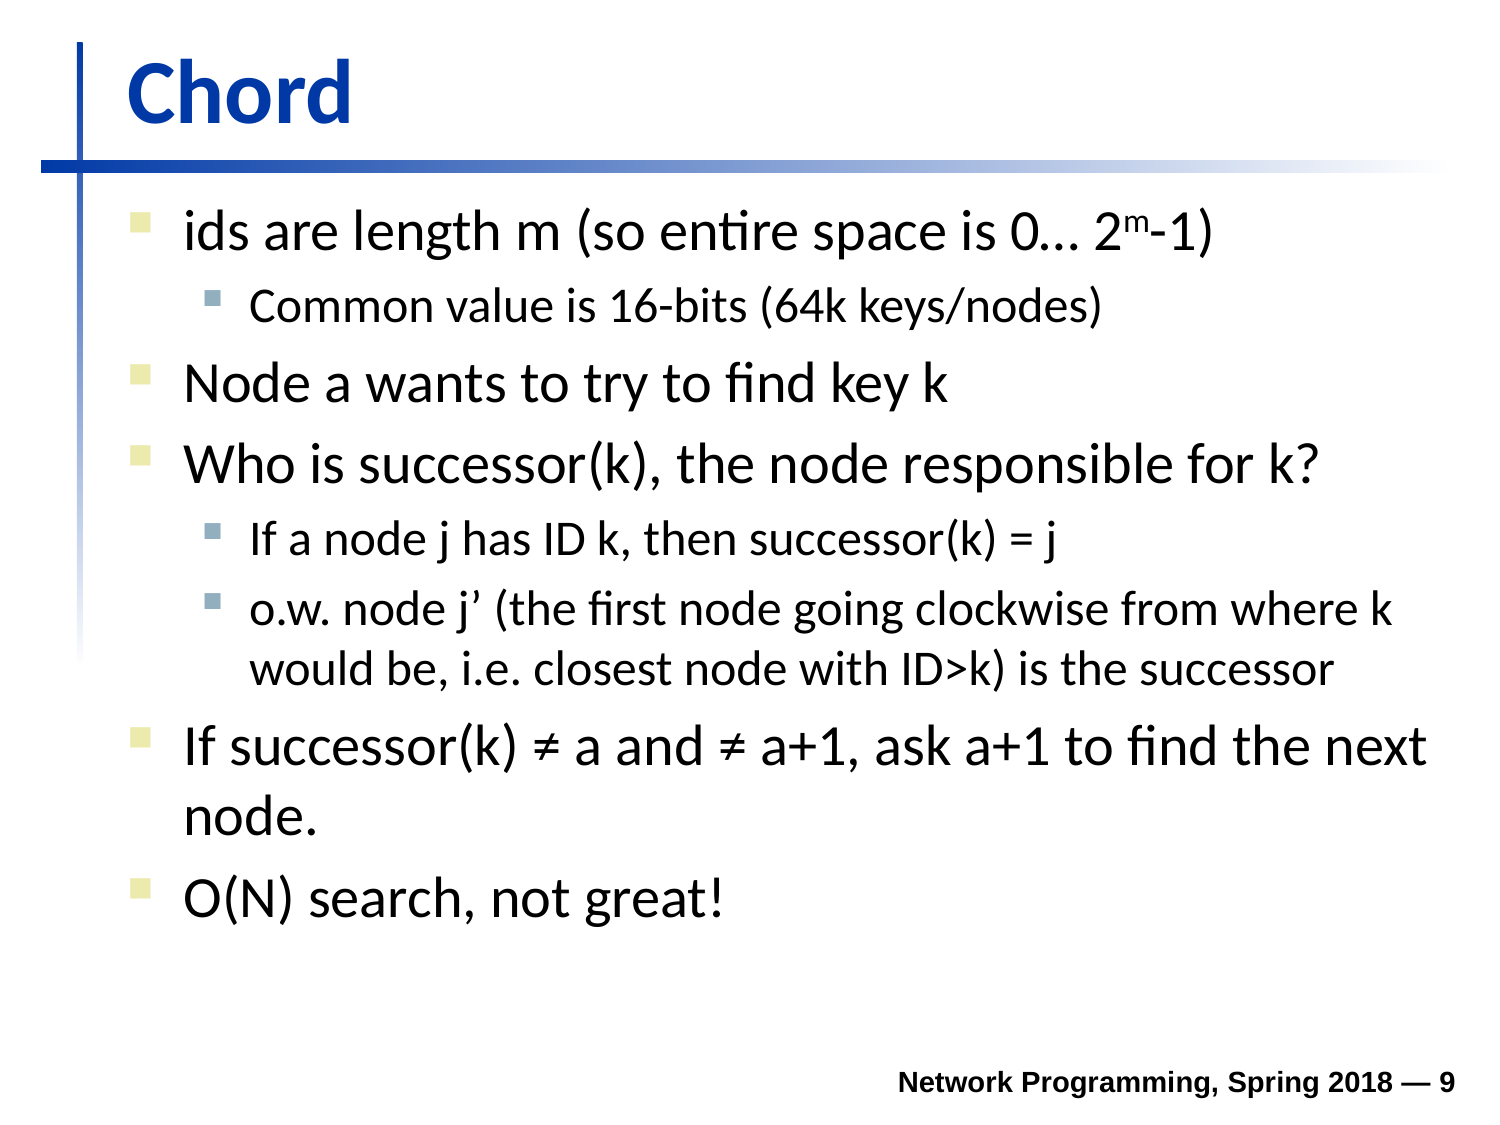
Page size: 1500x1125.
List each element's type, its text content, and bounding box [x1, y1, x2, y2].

list ids are length m (so entire space is 0… 2m-1) Common value is 16-bits (64k keys/nodes) Node a wants to try to find key k Who is successor(k), the node responsible for k? If a node j has ID k, then successor(k) = j o.w. node j’ (the first node going clockwise from where k would be, i.e. closest node with ID>k) is the successor If successor(k) ≠ a and ≠ a+1, ask a+1 to find the next node. O(N) search, not great! [112, 184, 1469, 1024]
title Chord [112, 22, 1468, 149]
footer Network Programming, Spring 2018 — 9 [277, 1046, 1471, 1106]
